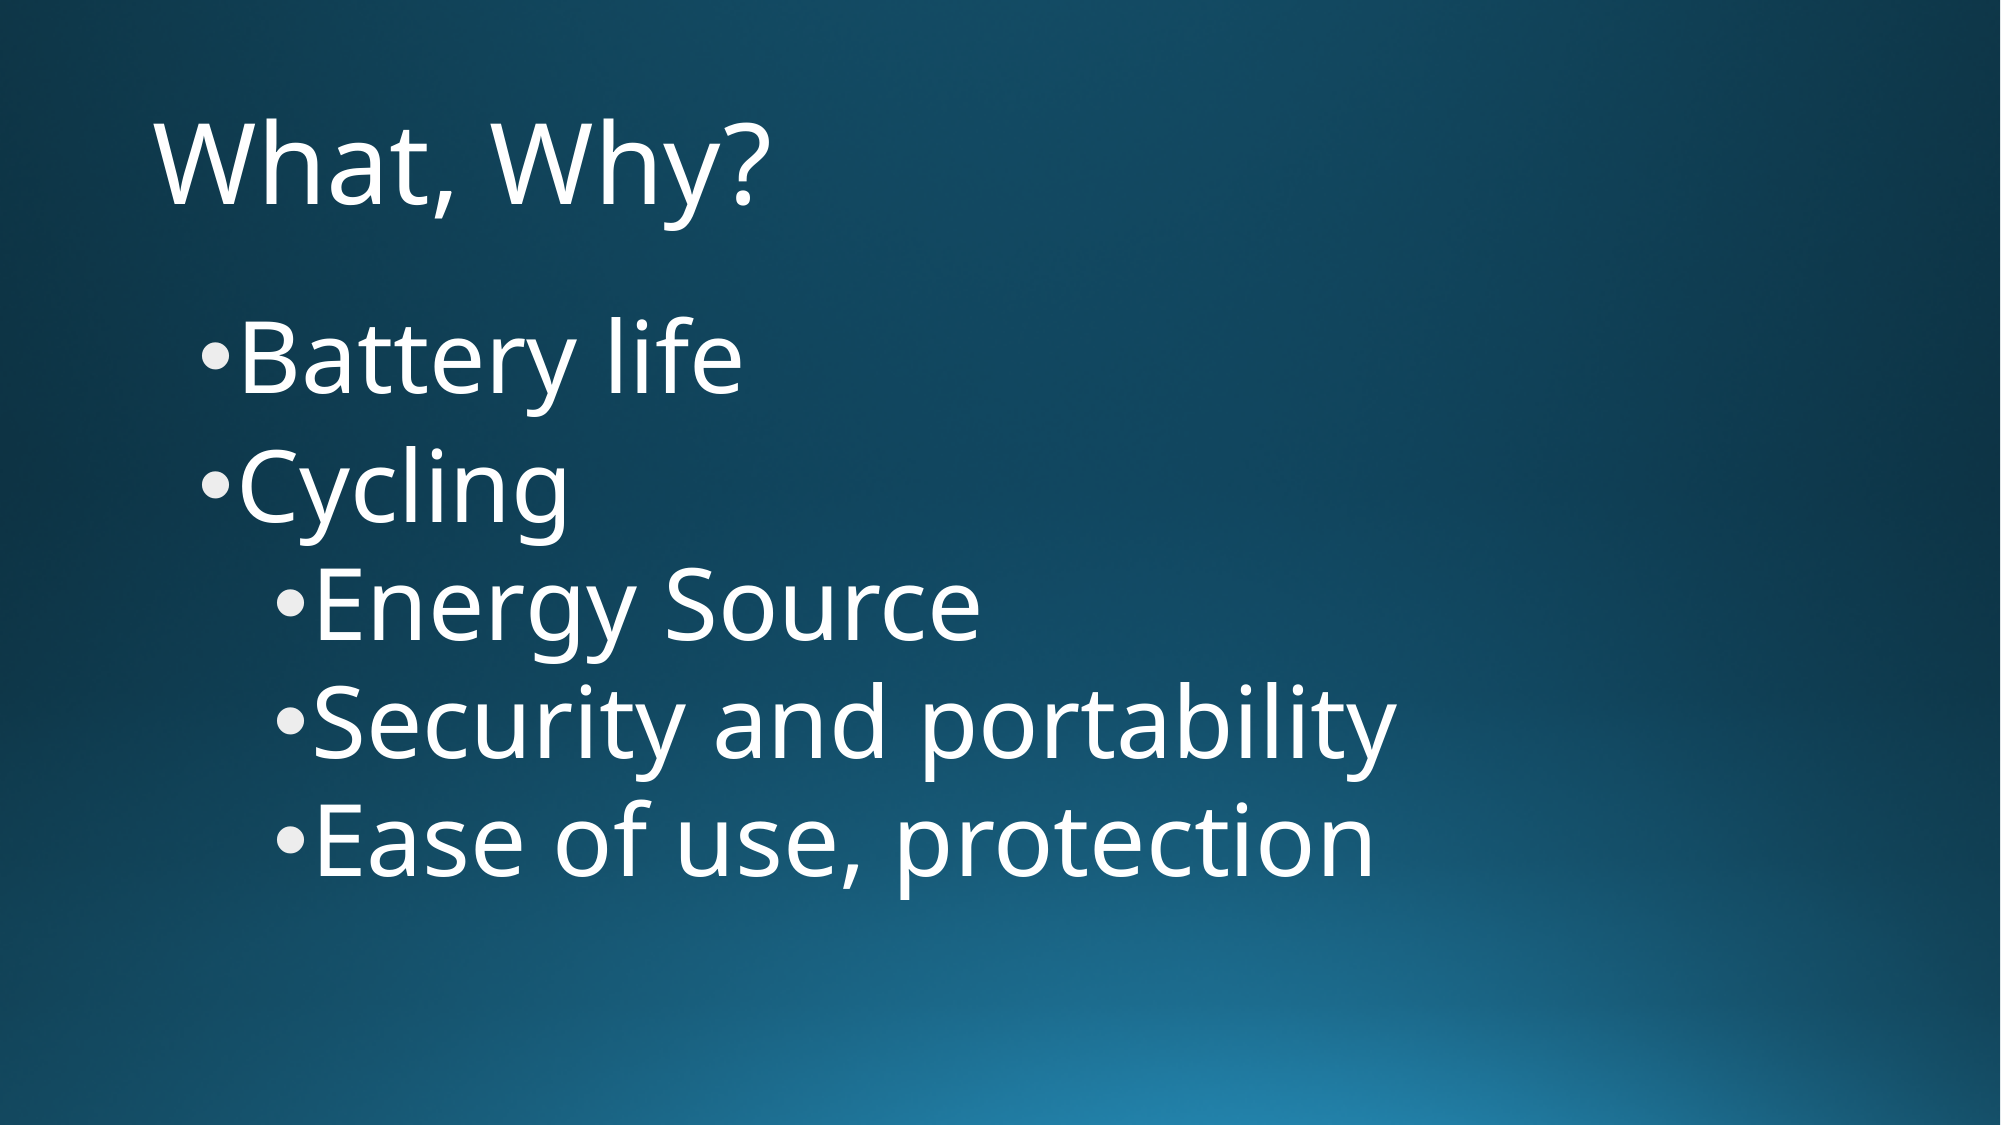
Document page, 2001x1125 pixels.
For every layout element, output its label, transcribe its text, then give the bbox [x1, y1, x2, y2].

picture [0, 0, 2001, 1125]
list Battery life Cycling Energy Source Security and portability Ease of use, protection [183, 299, 1863, 1014]
title What, Why? [137, 59, 1863, 278]
